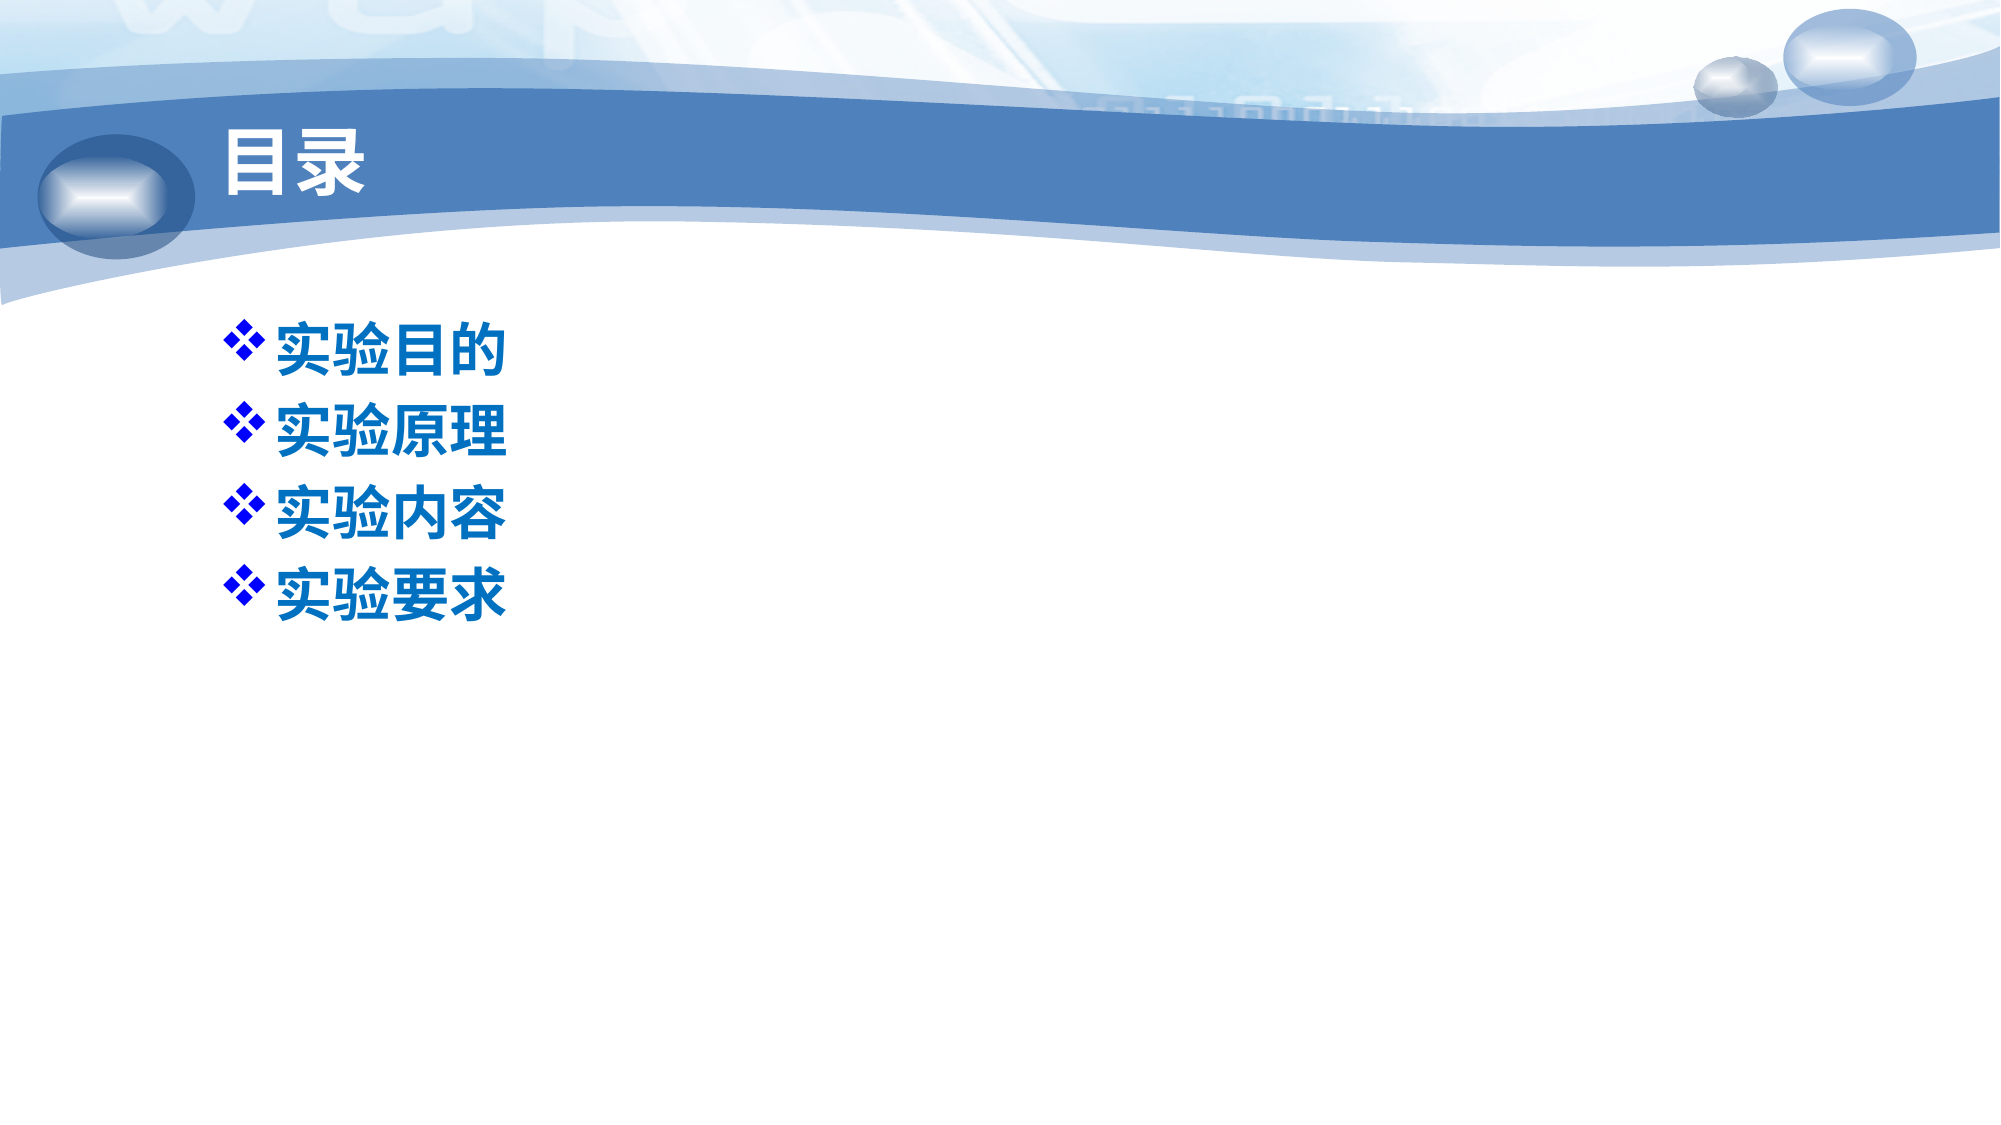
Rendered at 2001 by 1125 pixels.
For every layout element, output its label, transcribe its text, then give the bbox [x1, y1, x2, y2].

title 目录 [203, 113, 879, 207]
picture [0, 0, 2000, 113]
list 实验目的 实验原理 实验内容 实验要求 [203, 305, 1495, 675]
